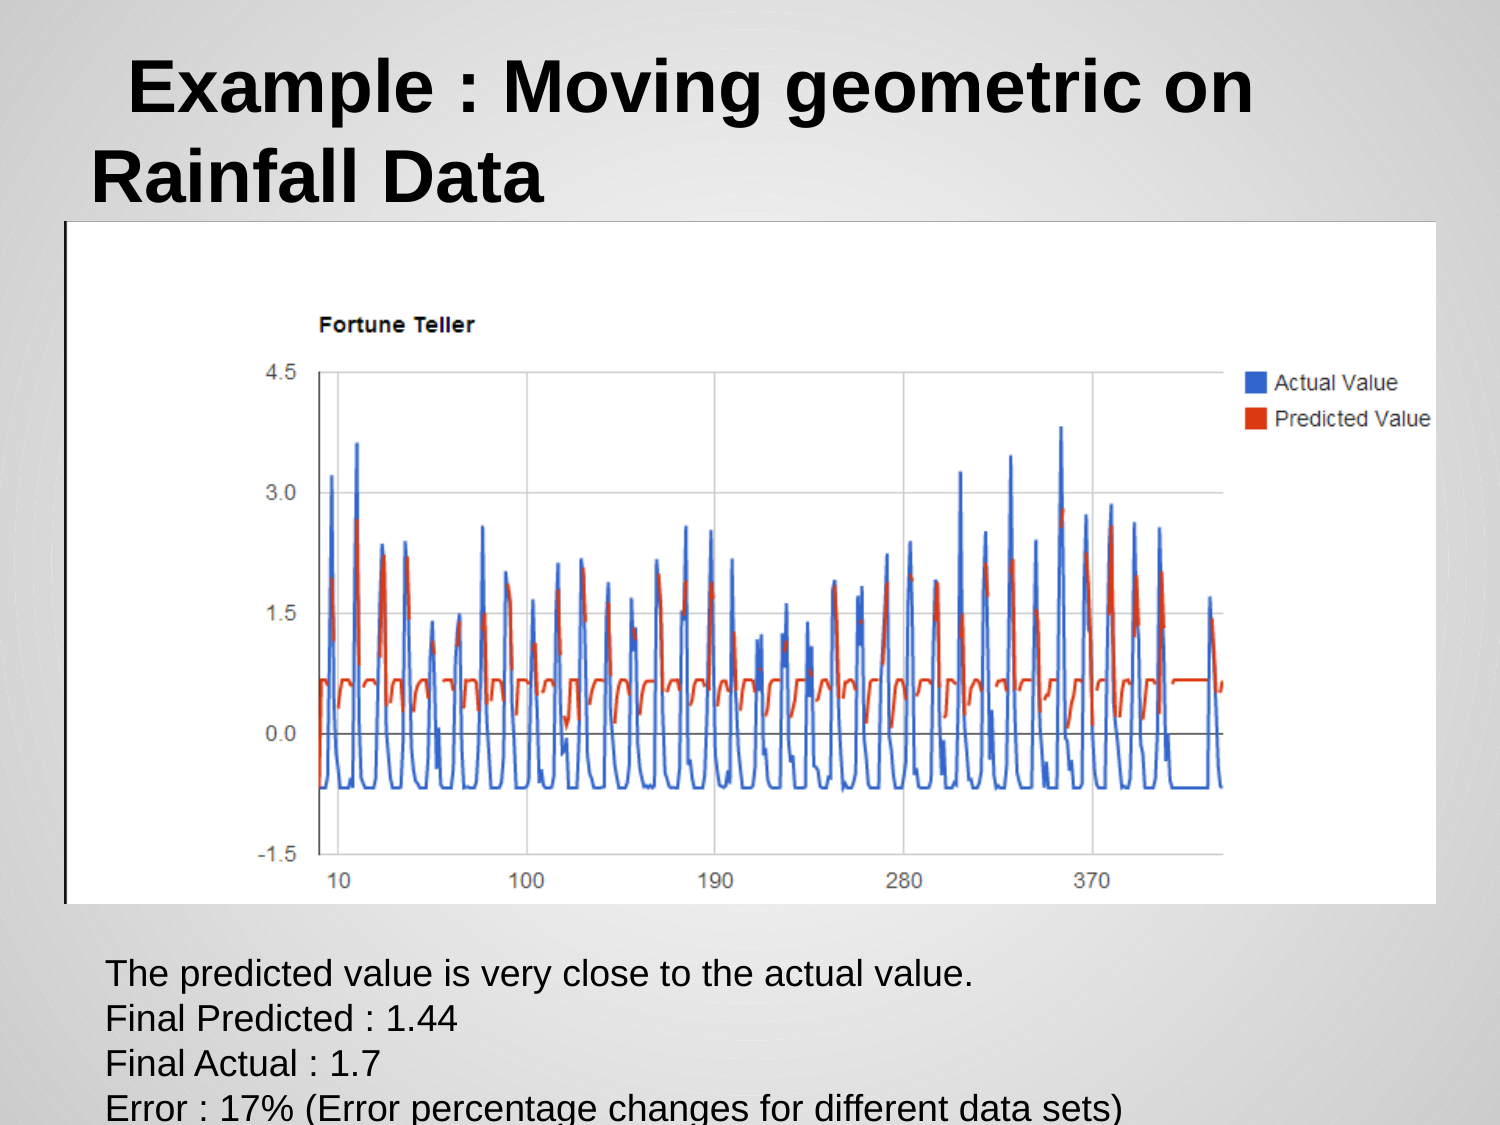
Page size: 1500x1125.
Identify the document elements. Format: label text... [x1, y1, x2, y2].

text_box [64, 221, 1436, 904]
title Example : Moving geometric on Rainfall Data [75, 45, 1425, 221]
text_box The predicted value is very close to the actual value. Final Predicted : 1.44 Final Actual : 1.7 Error : 17% (Error percentage changes for different data sets) [89, 934, 1422, 1117]
